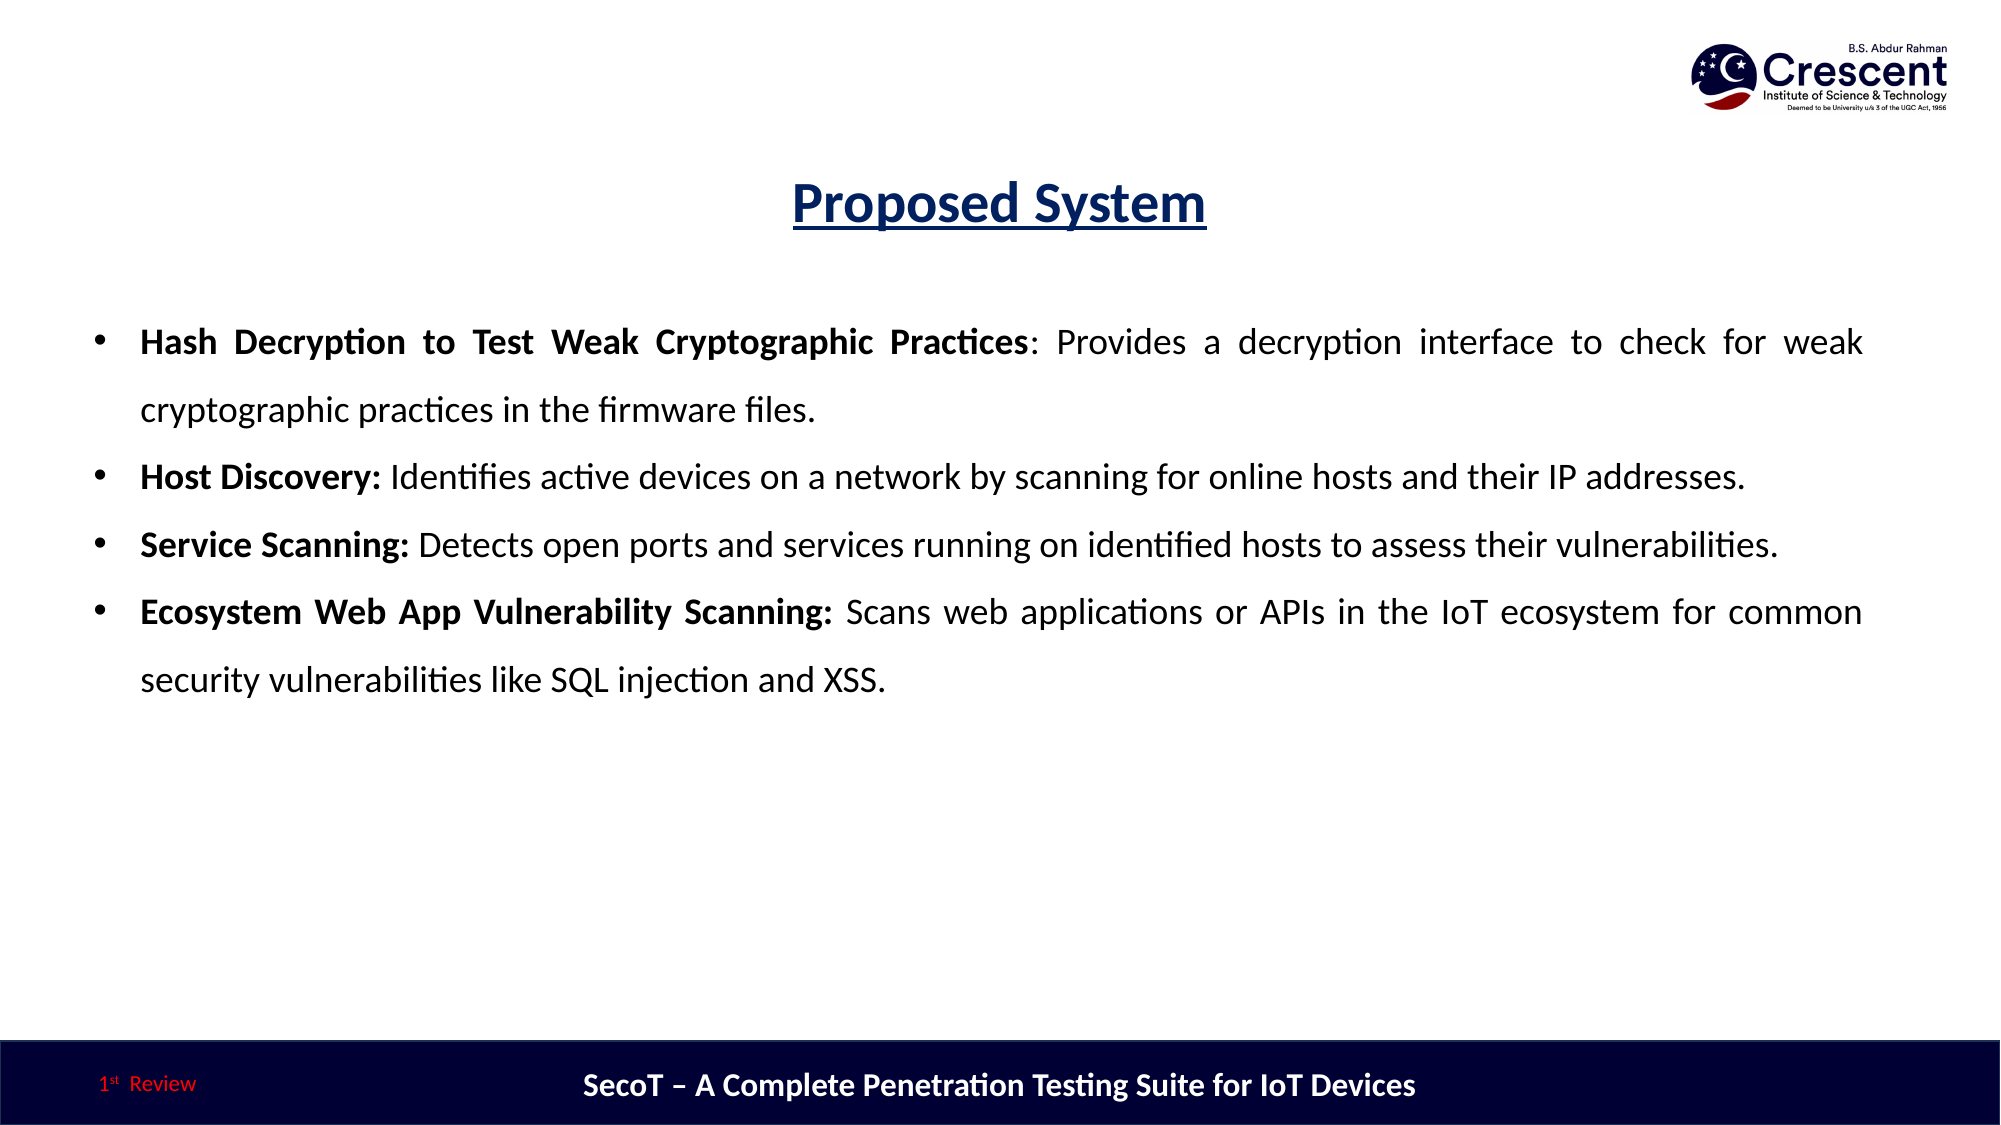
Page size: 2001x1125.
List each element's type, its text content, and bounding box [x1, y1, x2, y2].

text_box Hash Decryption to Test Weak Cryptographic Practices: Provides a decryption interface to check for weak cryptographic practices in the firmware files. Host Discovery: Identifies active devices on a network by scanning for online hosts and their IP addresses. Service Scanning: Detects open ports and services running on identified hosts to assess their vulnerabilities. Ecosystem Web App Vulnerability Scanning: Scans web applications or APIs in the IoT ecosystem for common security vulnerabilities like SQL injection and XSS. [78, 287, 1879, 775]
picture [1690, 40, 1948, 115]
text_box SecoT – A Complete Penetration Testing Suite for IoT Devices [0, 1040, 2000, 1125]
text_box Proposed System [499, 156, 1501, 242]
text_box 1st Review [83, 1061, 212, 1104]
